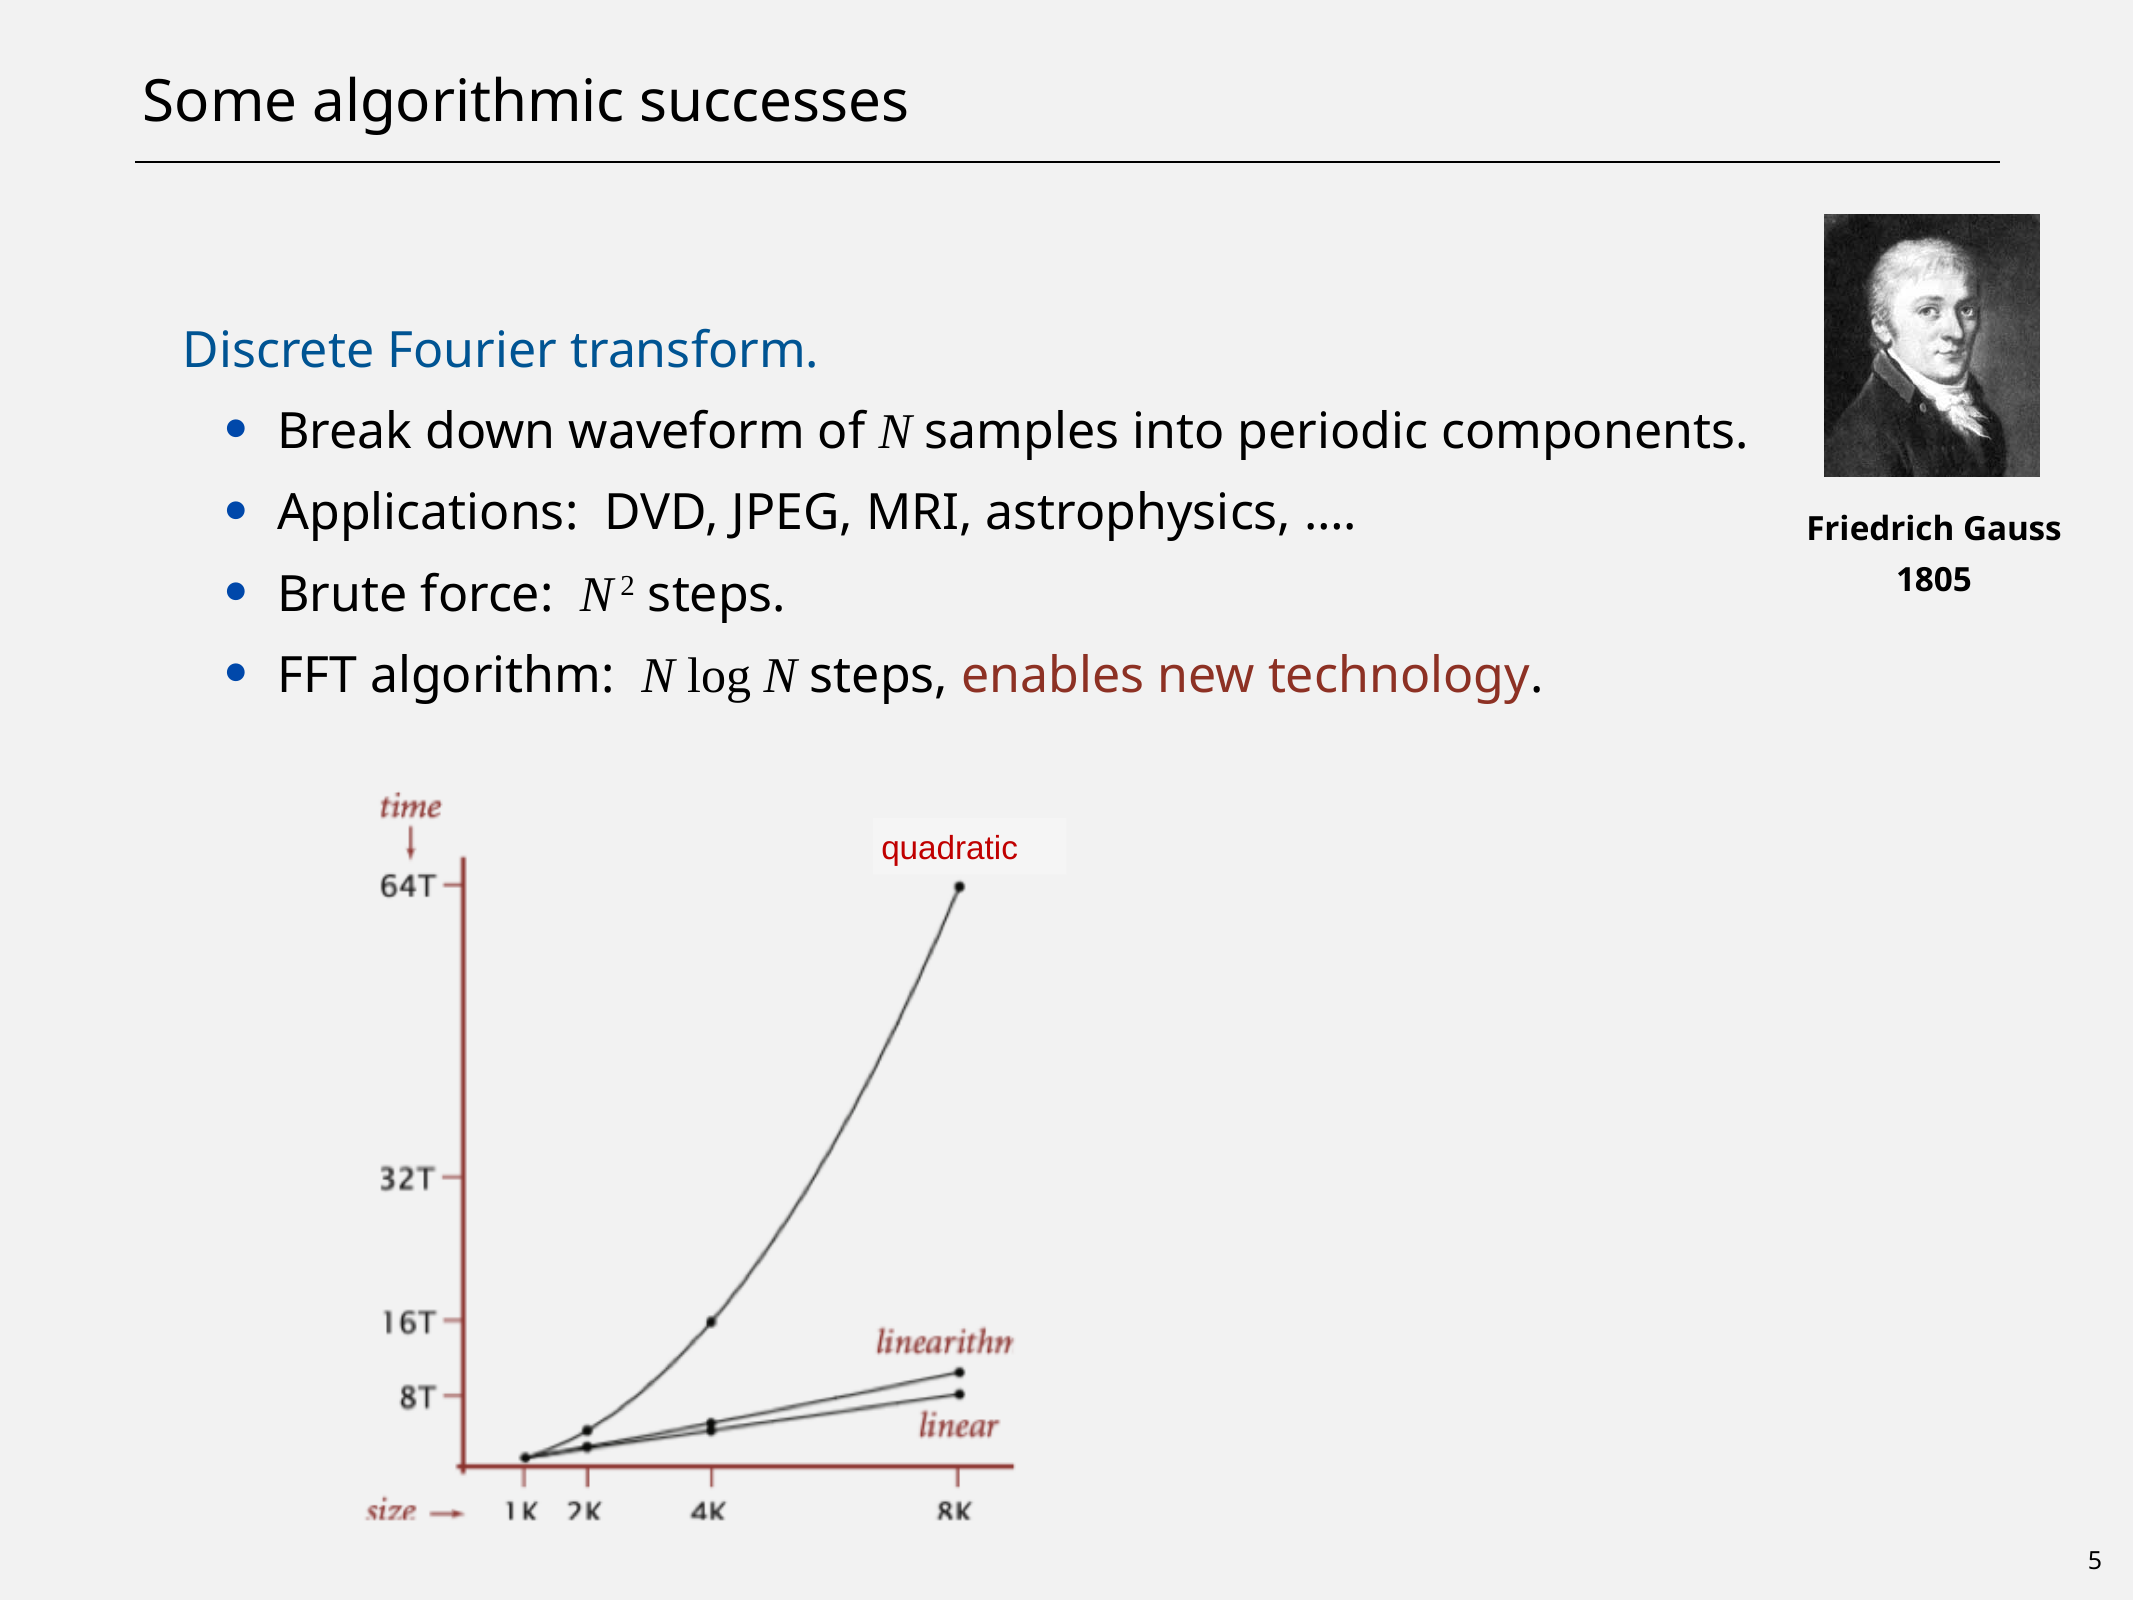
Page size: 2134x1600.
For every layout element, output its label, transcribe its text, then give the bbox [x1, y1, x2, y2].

list Discrete Fourier transform. Break down waveform of N samples into periodic components. Applications: DVD, JPEG, MRI, astrophysics, …. Brute force: N 2 steps. FFT algorithm: N log N steps, enables new technology. [172, 295, 2041, 1600]
title Some algorithmic successes [132, 0, 2001, 134]
text_box Friedrich Gauss 1805 [1768, 486, 2100, 607]
picture [1823, 214, 2041, 477]
slide_number 5 [2069, 1538, 2121, 1586]
picture [307, 726, 1107, 1582]
